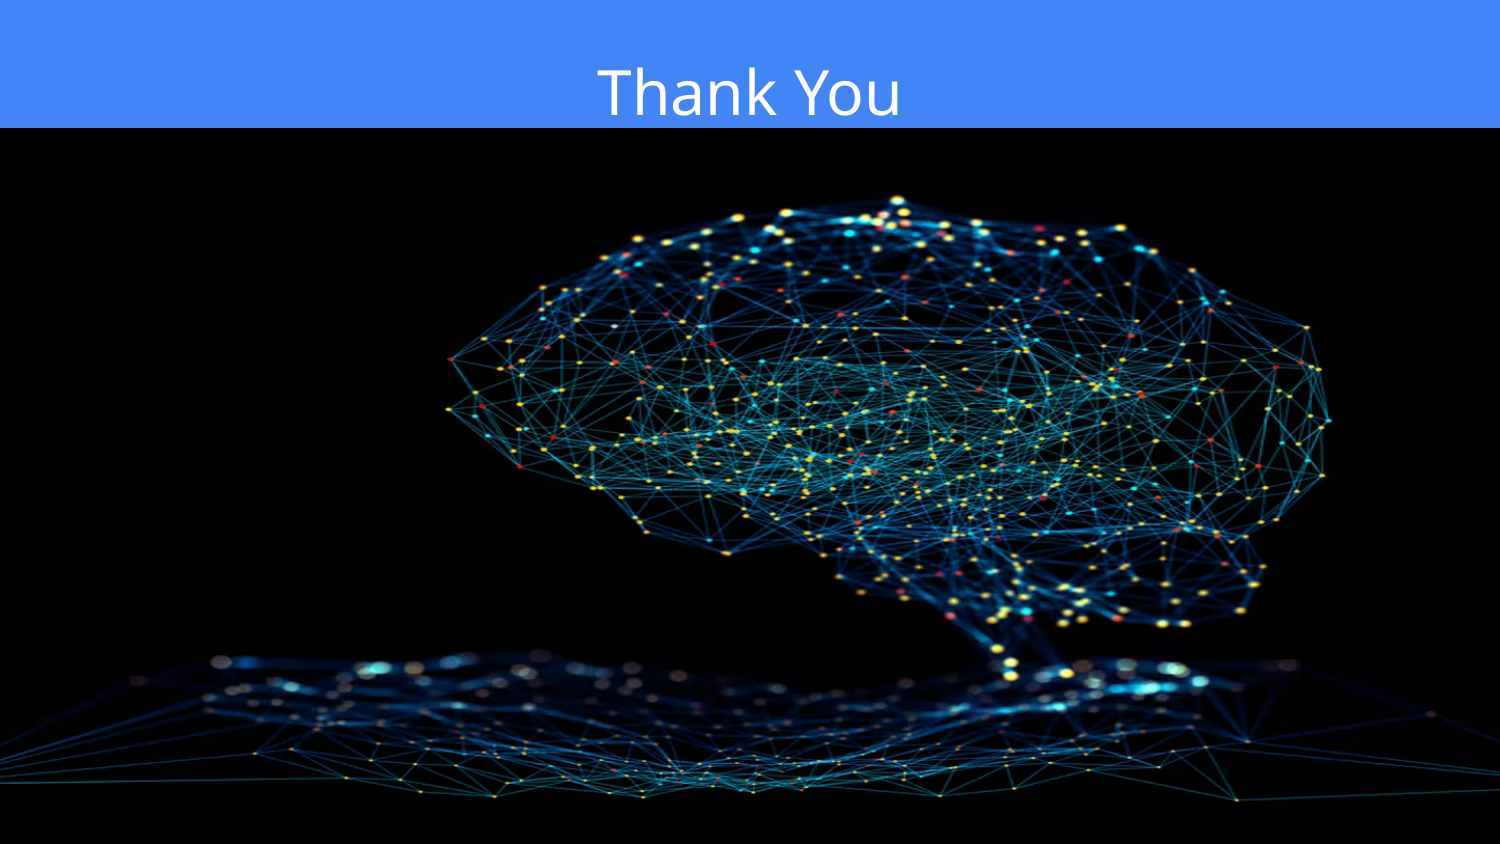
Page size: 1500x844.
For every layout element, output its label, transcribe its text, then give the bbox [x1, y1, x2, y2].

picture [0, 127, 1500, 844]
title Thank You [26, 0, 1491, 126]
